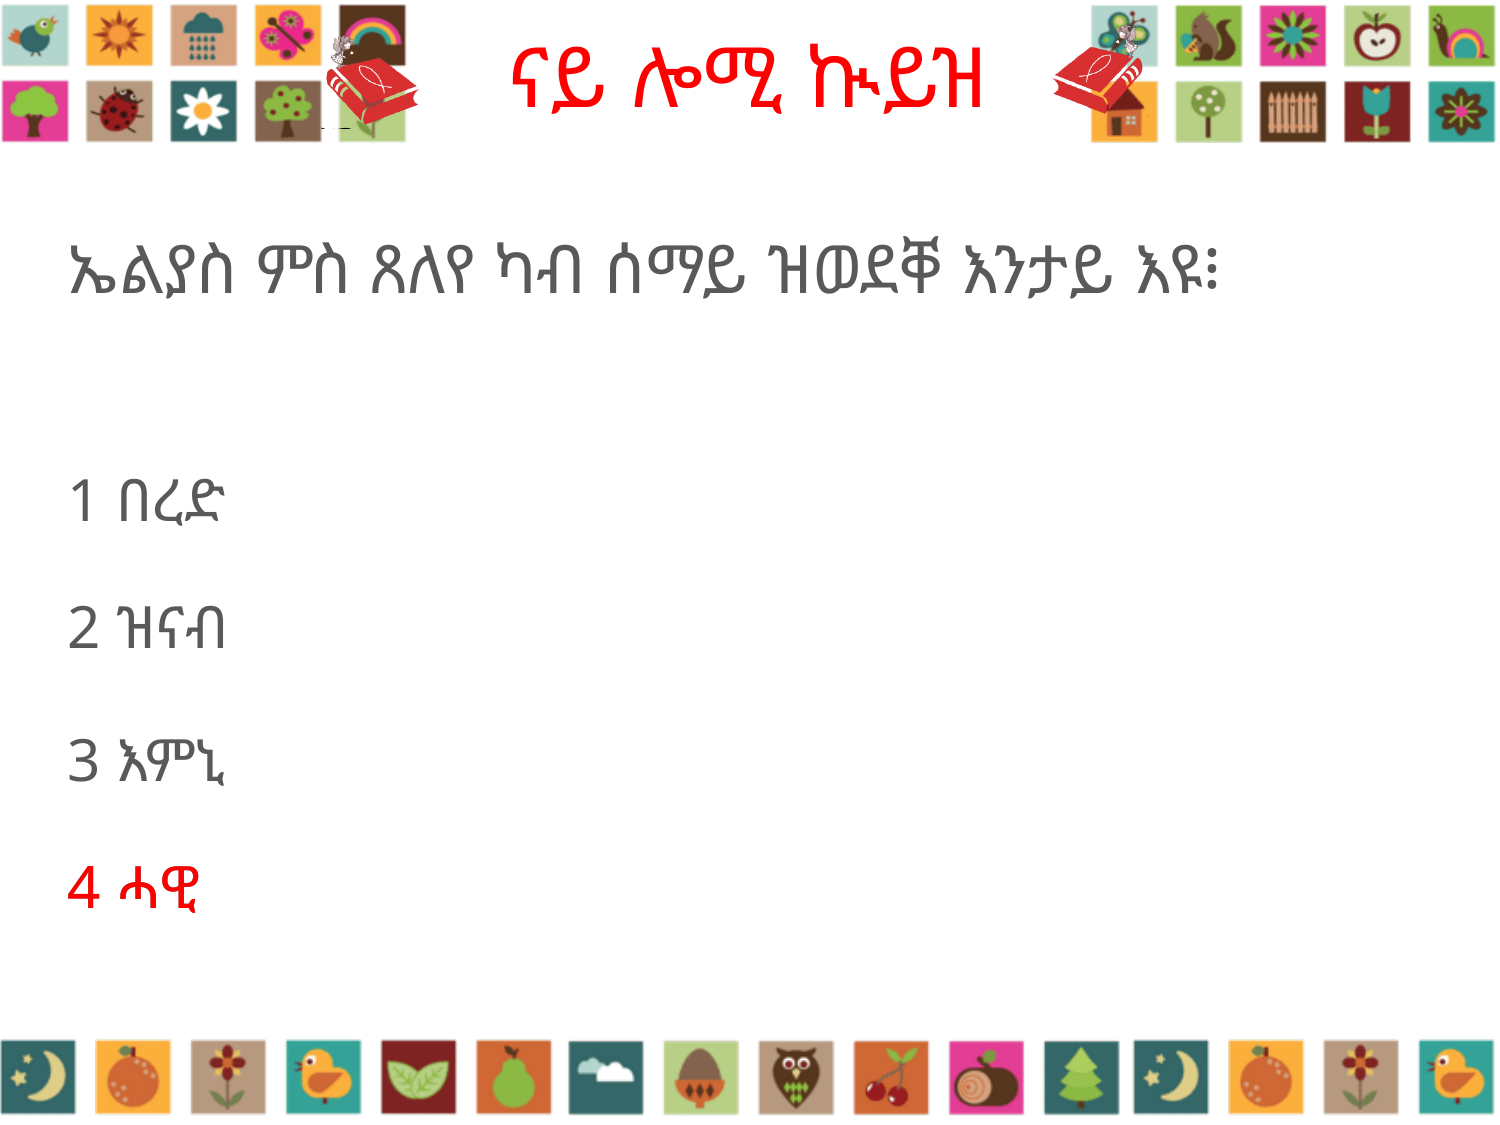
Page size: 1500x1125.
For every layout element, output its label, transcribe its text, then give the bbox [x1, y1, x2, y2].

text_box 3 እምኒ [53, 716, 1483, 801]
picture [0, 3, 451, 150]
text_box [0, 1028, 1500, 1118]
text_box 4 ሓዊ [53, 842, 1483, 928]
text_box ኤልያስ ምስ ጸለየ ካብ ሰማይ ዝወደቐ እንታይ እዩ፧ [53, 219, 1436, 315]
text_box 1 በረድ [53, 456, 1436, 541]
picture [1021, 3, 1500, 150]
text_box 2 ዝናብ [53, 582, 1436, 668]
text_box ናይ ሎሚ ኲይዝ [425, 16, 1078, 131]
